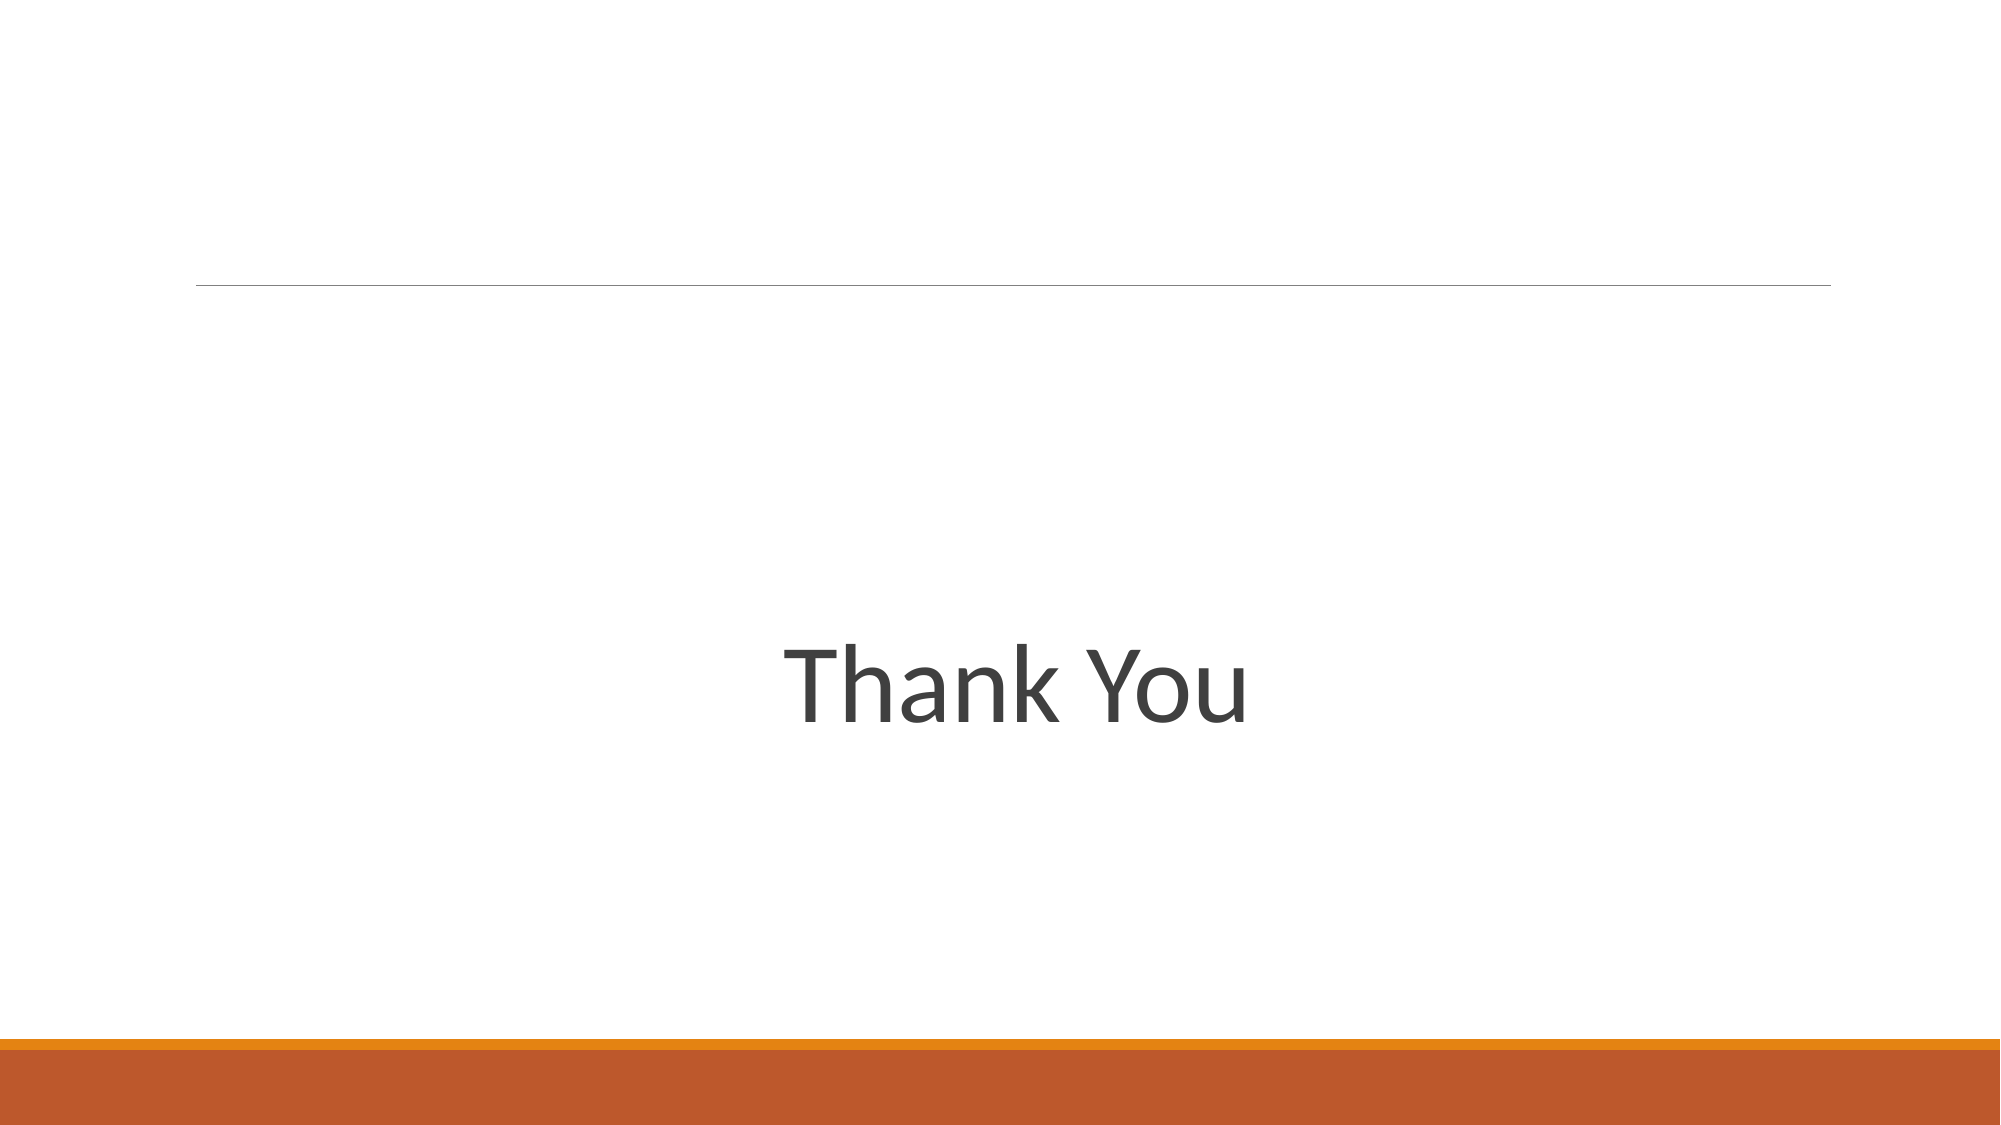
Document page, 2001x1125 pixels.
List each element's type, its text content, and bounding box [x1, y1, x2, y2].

list Thank You [180, 302, 1830, 963]
